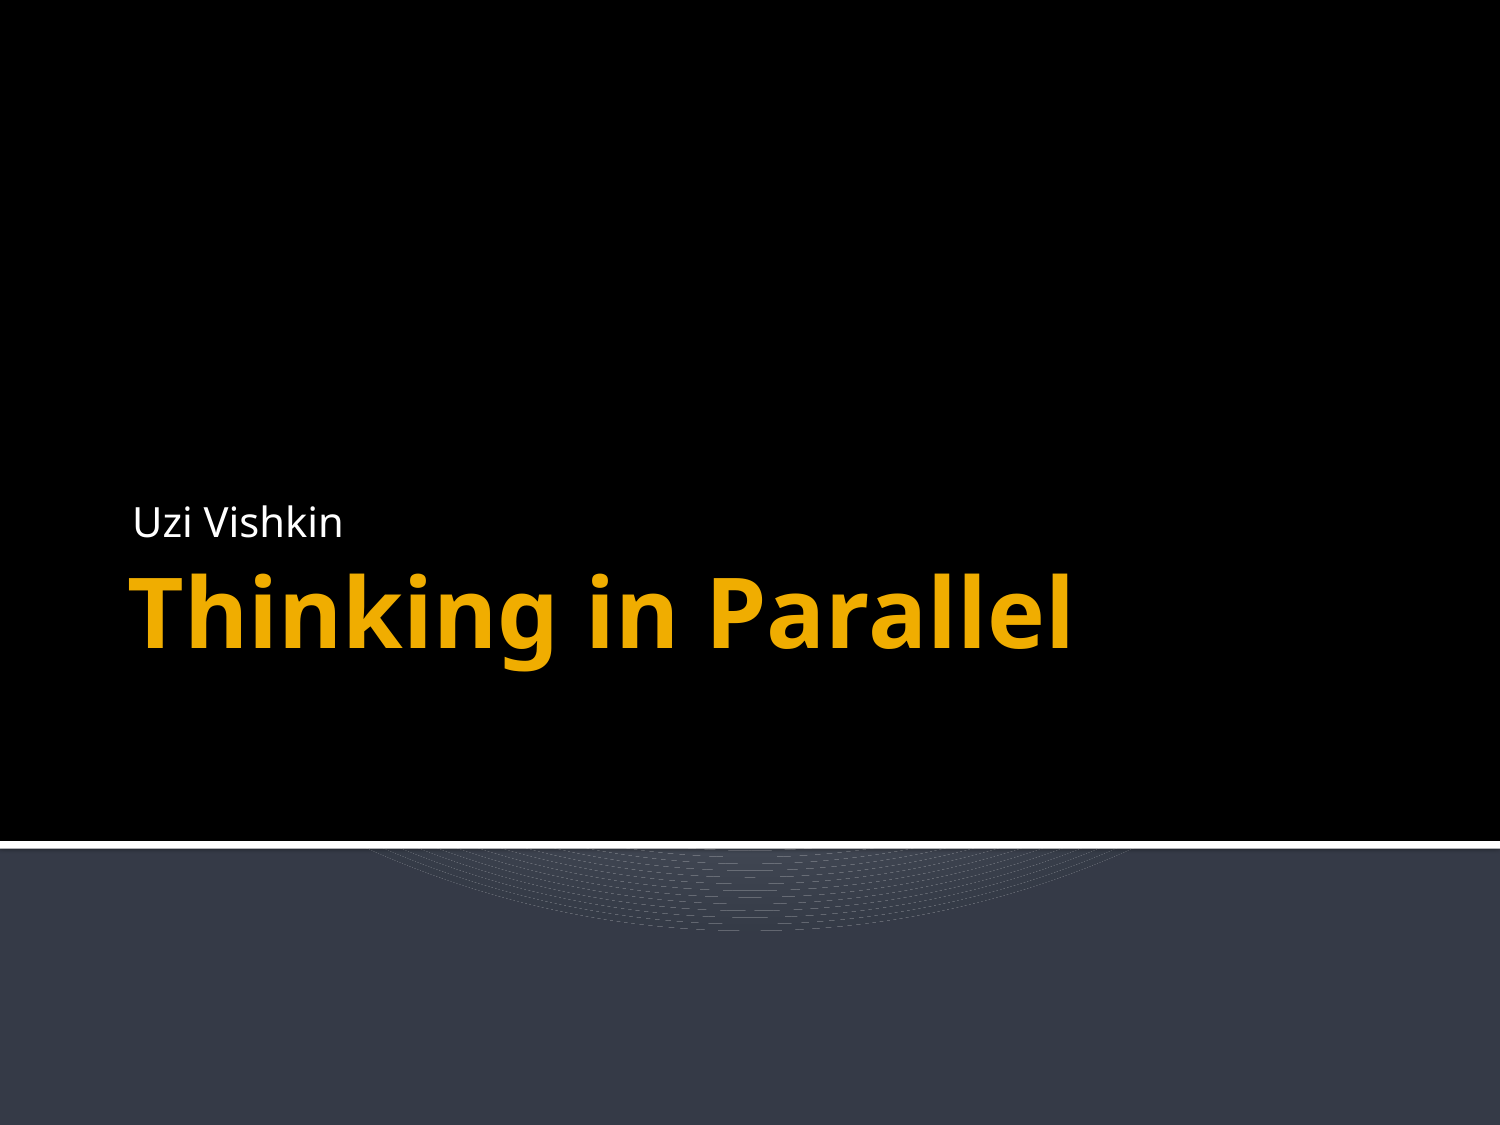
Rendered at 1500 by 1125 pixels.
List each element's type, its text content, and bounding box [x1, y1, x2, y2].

subtitle Uzi Vishkin [112, 299, 1438, 546]
title Thinking in Parallel [112, 550, 1438, 825]
